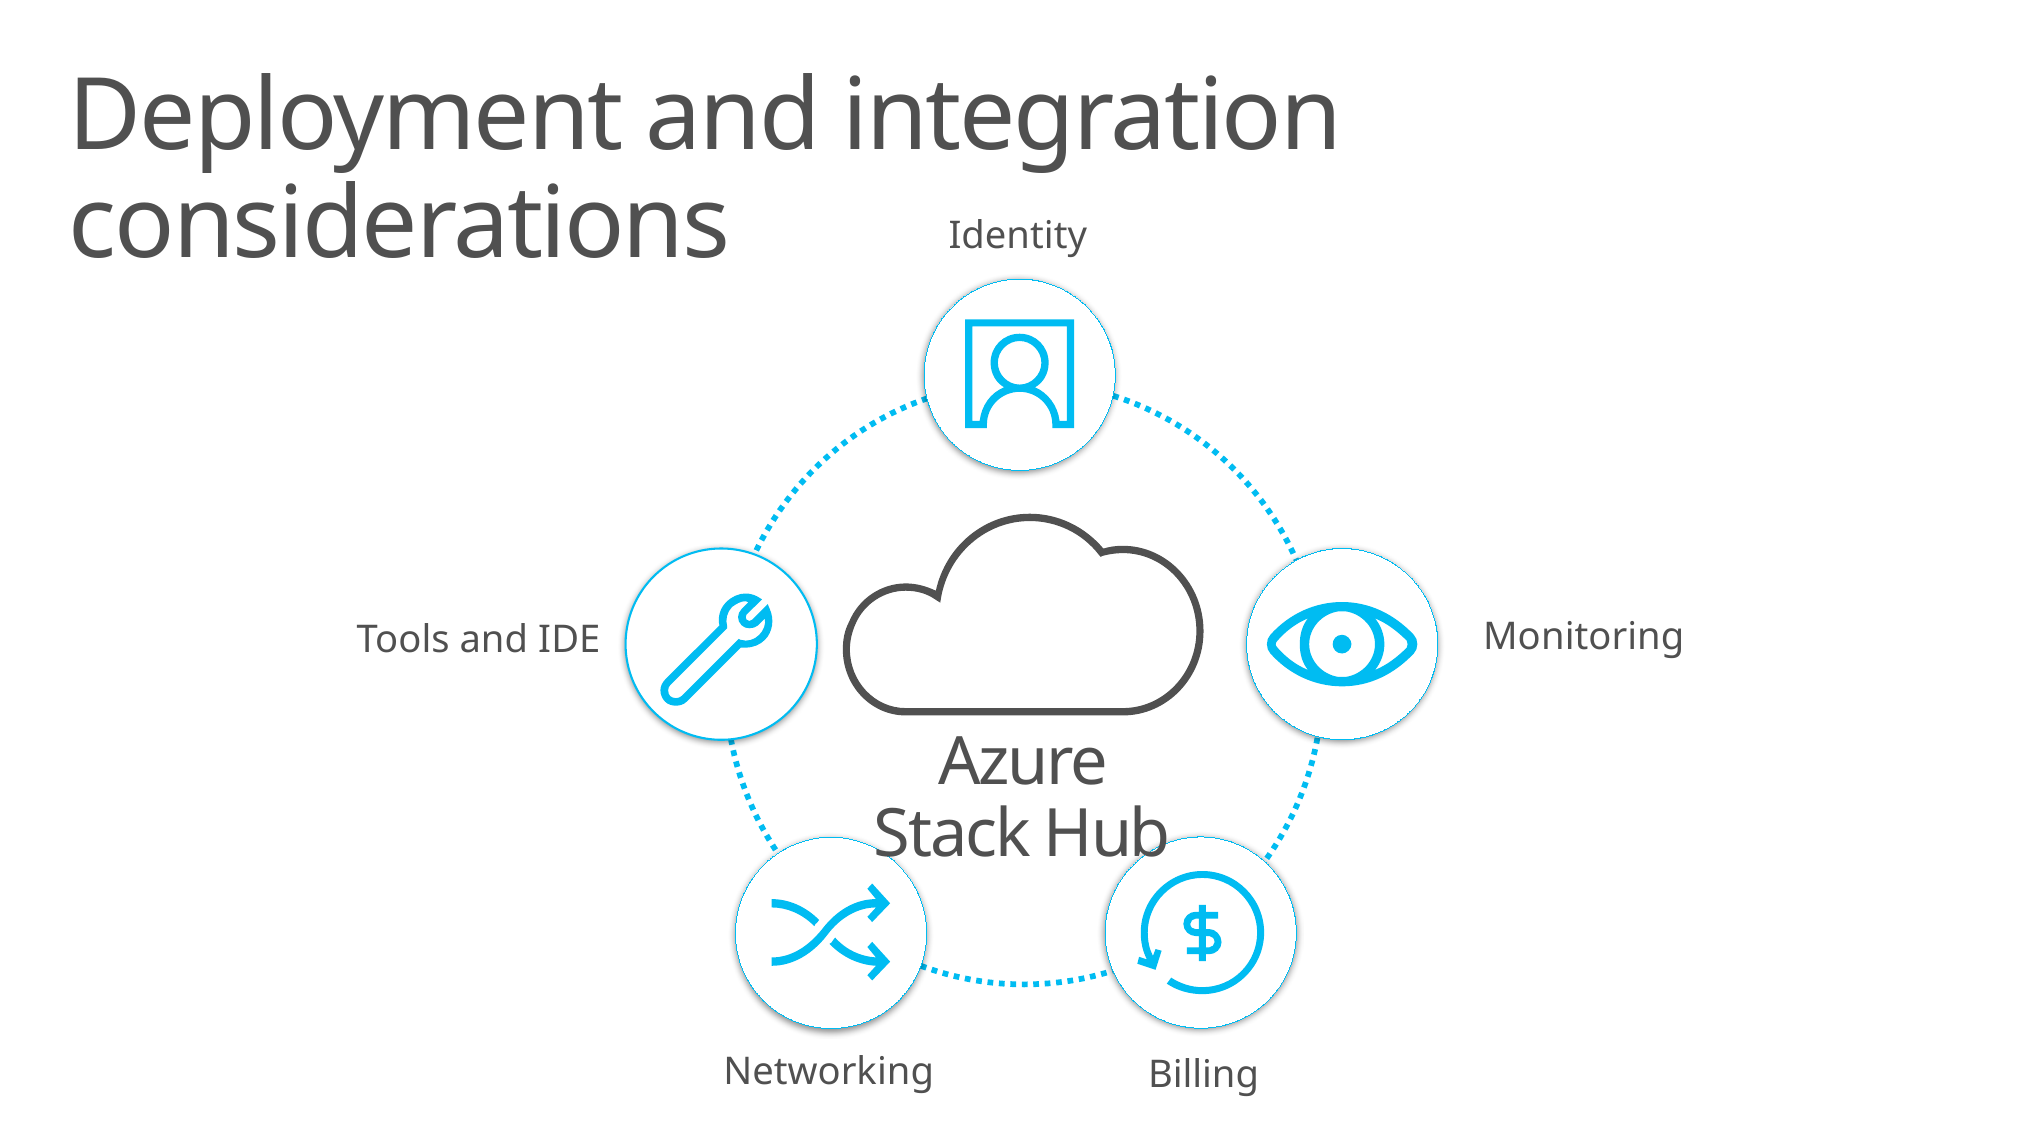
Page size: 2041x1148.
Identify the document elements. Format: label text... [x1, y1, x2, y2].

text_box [643, 836, 1014, 1122]
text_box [841, 513, 1204, 838]
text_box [313, 548, 818, 740]
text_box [801, 194, 1234, 471]
text_box [731, 468, 1317, 836]
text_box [1015, 836, 1392, 1126]
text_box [1246, 548, 1750, 740]
title Deployment and integration considerations [45, 48, 1996, 199]
